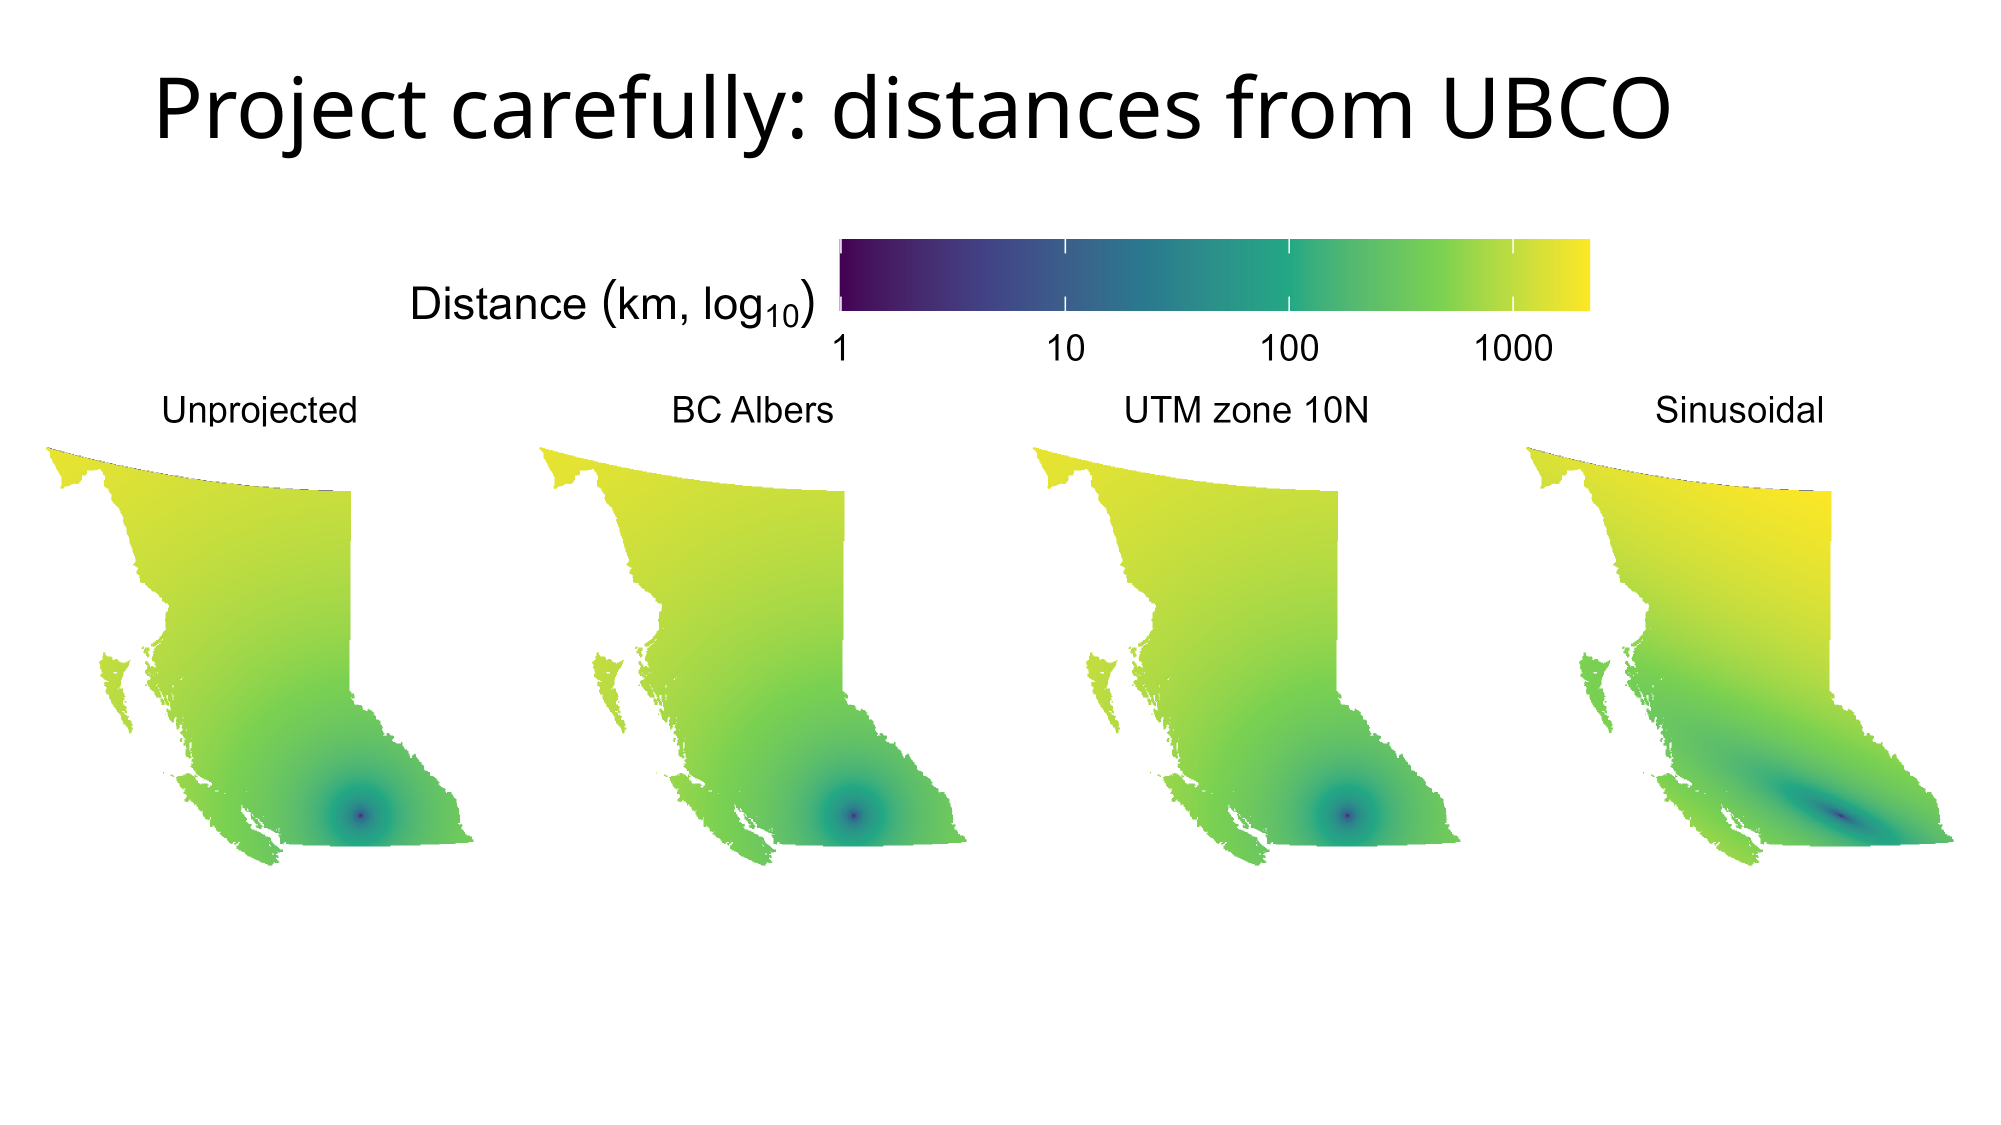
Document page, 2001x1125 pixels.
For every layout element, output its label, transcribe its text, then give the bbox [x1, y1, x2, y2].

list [24, 187, 1975, 938]
title Project carefully: distances from UBCO [137, 57, 1863, 164]
